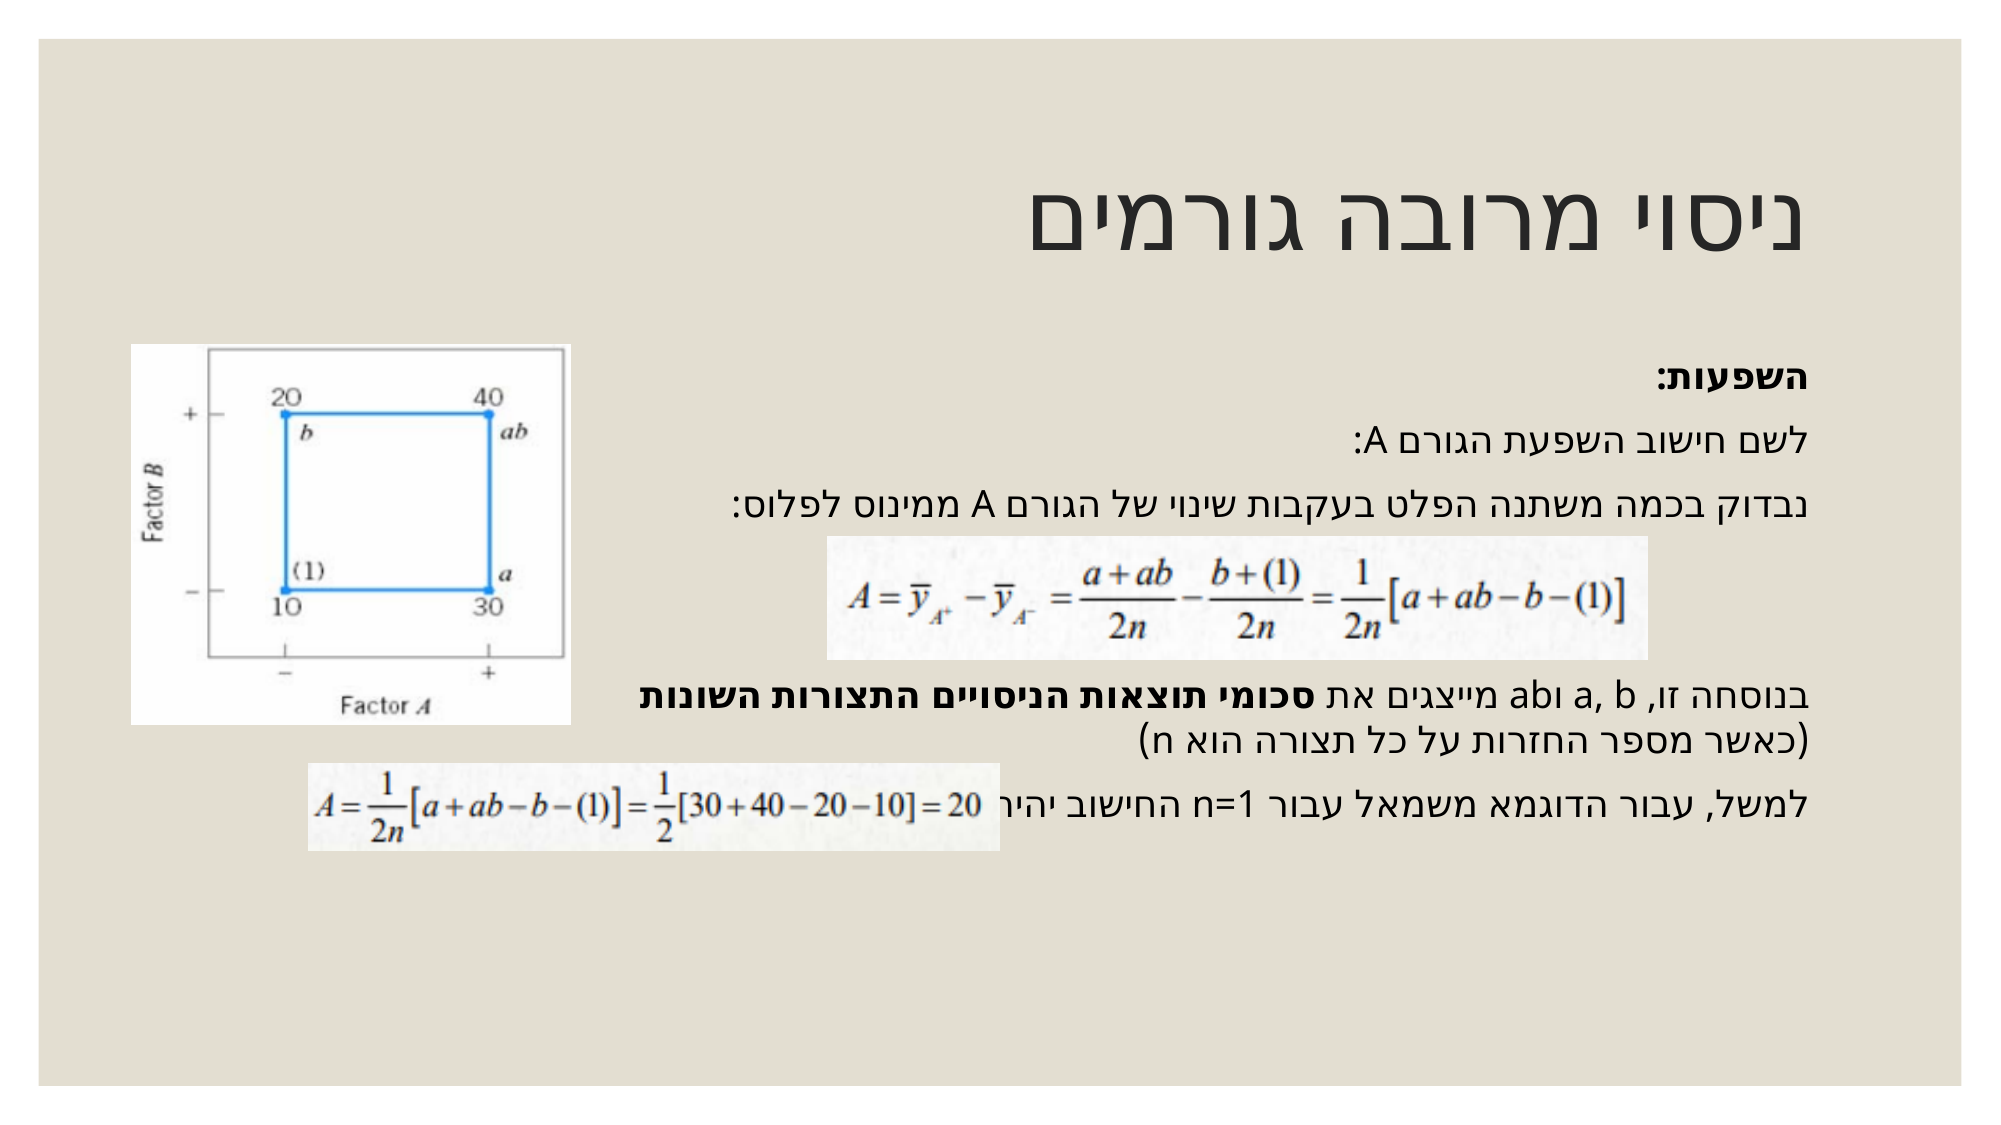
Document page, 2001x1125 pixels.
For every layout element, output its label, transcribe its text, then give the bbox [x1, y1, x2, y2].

picture [308, 763, 1000, 852]
picture [826, 536, 1648, 660]
title ניסוי מרובה גורמים [174, 105, 1825, 331]
list השפעות: לשם חישוב השפעת הגורם A: נבדוק בכמה משתנה הפלט בעקבות שינוי של הגורם A ממינוס לפלוס: בנוסחה זו, a, b וab מייצגים את סכומי תוצאות הניסויים התצורות השונות (כאשר מספר החזרות על כל תצורה הוא n) למשל, עבור הדוגמא משמאל עבור n=1 החישוב יהיה: [174, 345, 1825, 990]
picture [131, 344, 571, 725]
